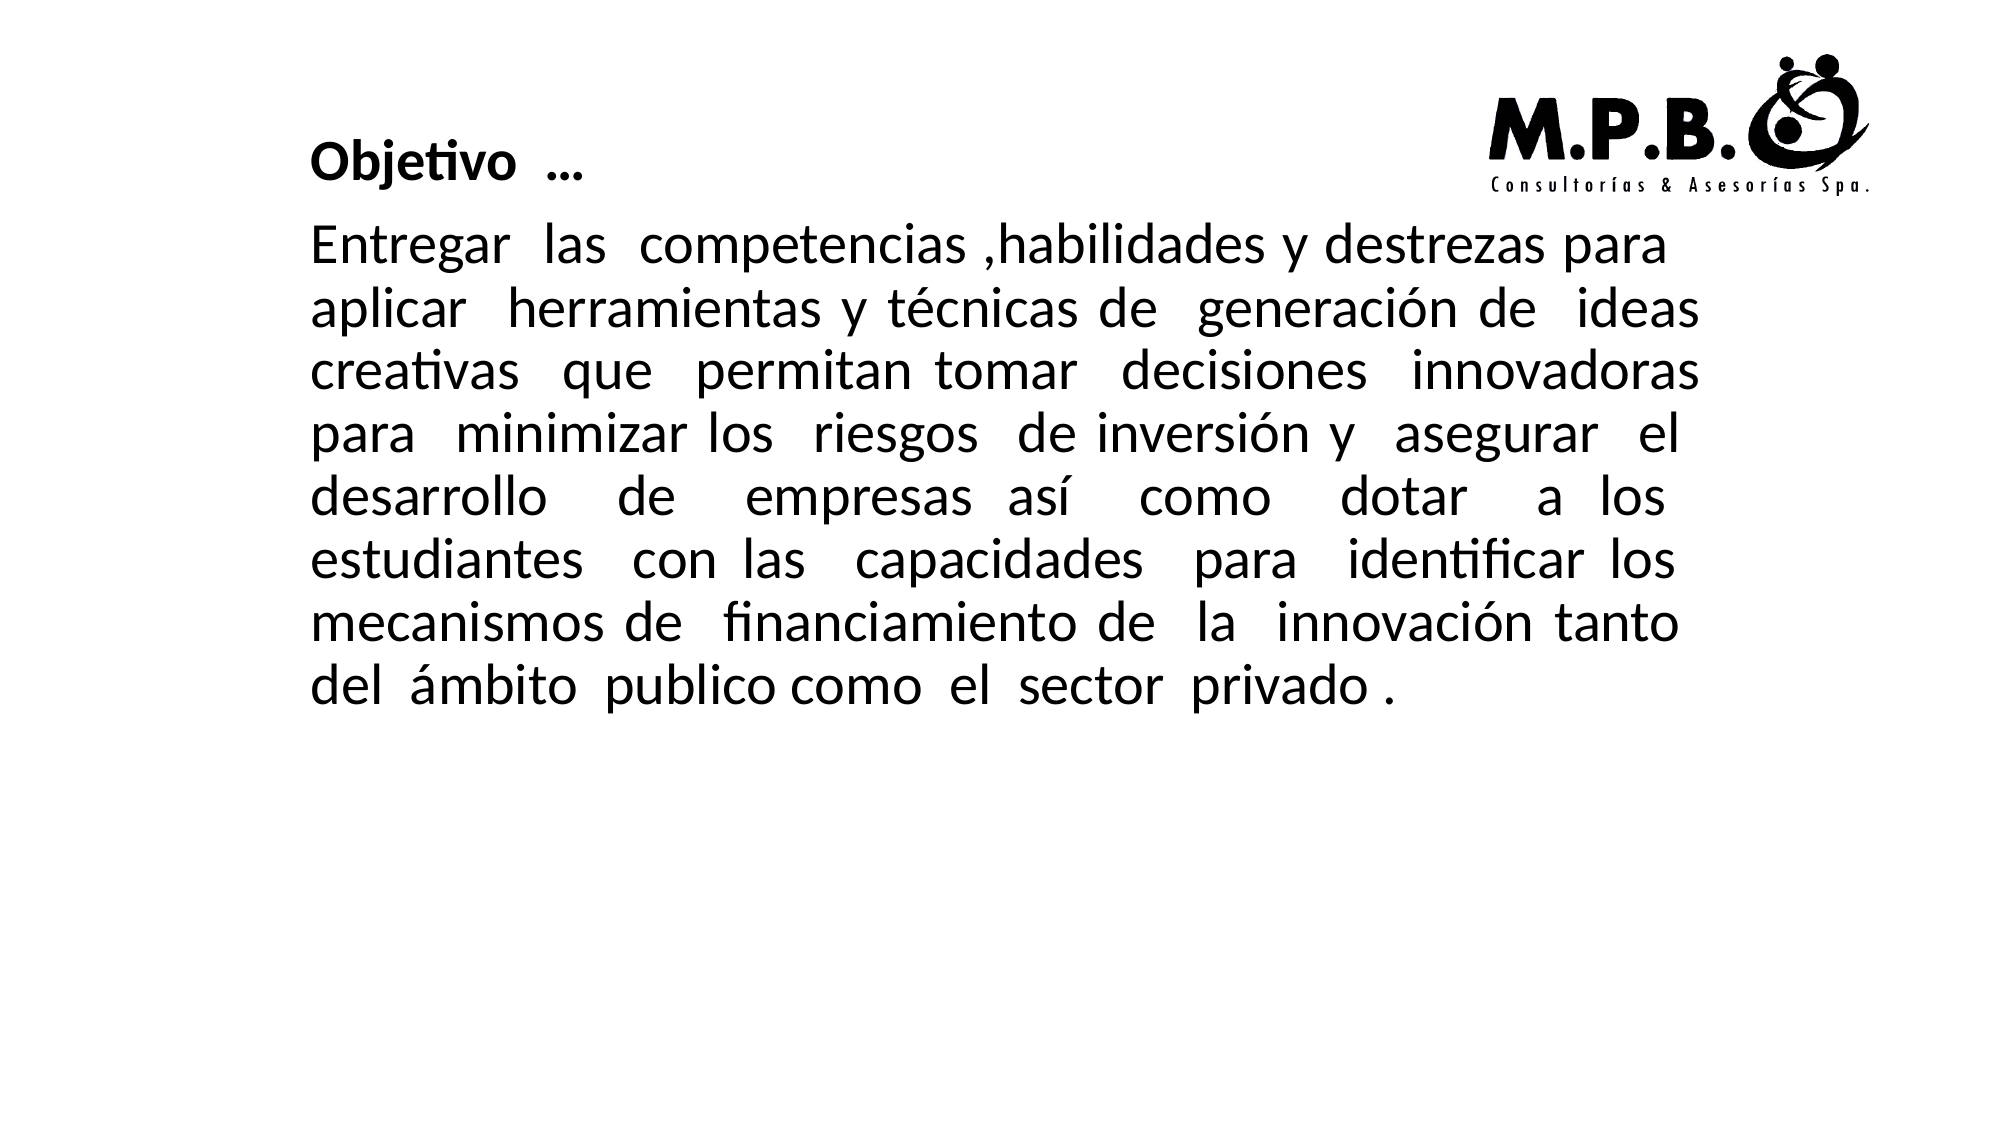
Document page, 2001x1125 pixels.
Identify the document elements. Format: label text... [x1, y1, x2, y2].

list Objetivo … Entregar las competencias ,habilidades y destrezas para aplicar herramientas y técnicas de generación de ideas creativas que permitan tomar decisiones innovadoras para minimizar los riesgos de inversión y asegurar el desarrollo de empresas así como dotar a los estudiantes con las capacidades para identificar los mecanismos de financiamiento de la innovación tanto del ámbito publico como el sector privado . [295, 122, 1717, 1014]
picture [1480, 0, 1899, 276]
